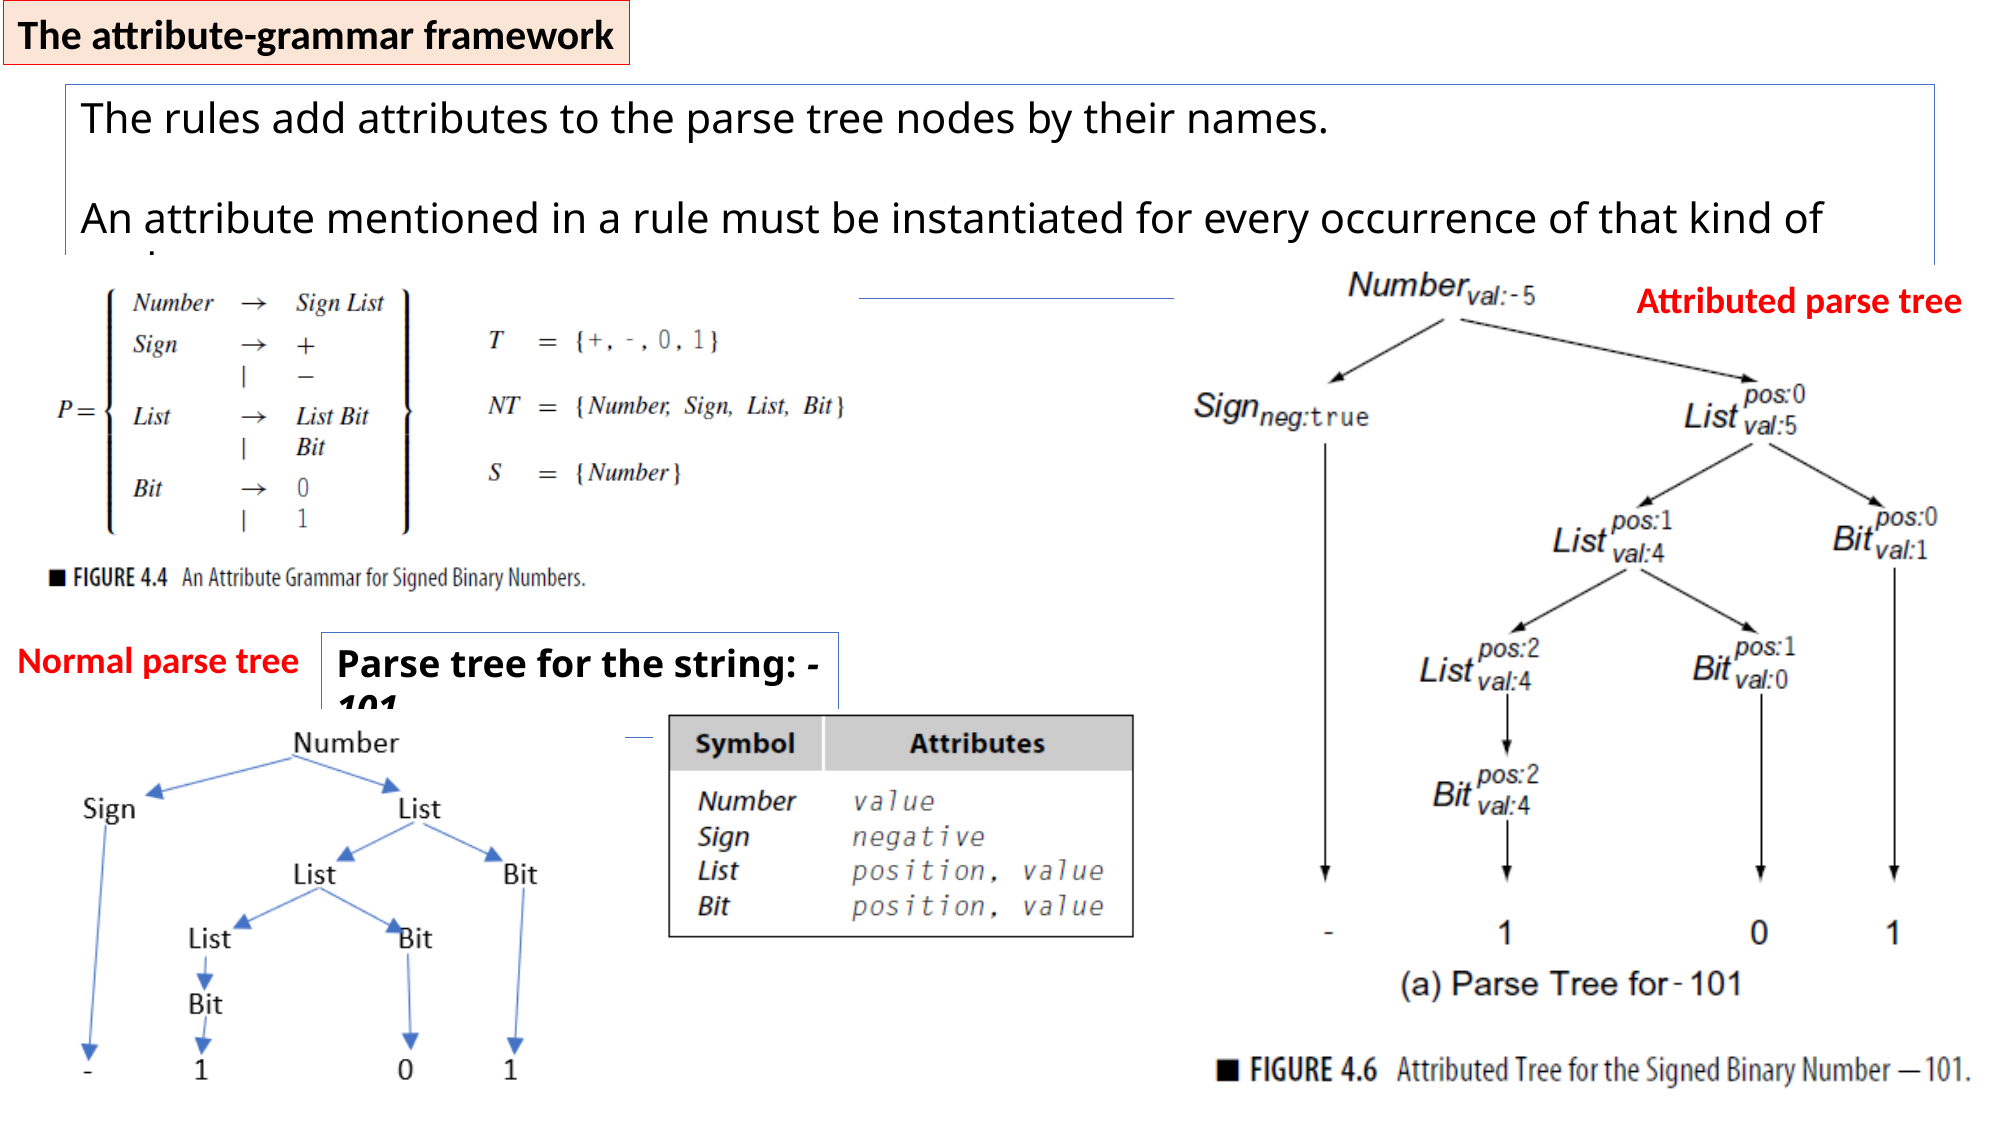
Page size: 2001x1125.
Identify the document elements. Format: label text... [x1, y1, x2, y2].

text_box The attribute-grammar framework [3, 0, 630, 65]
text_box The rules add attributes to the parse tree nodes by their names. An attribute mentioned in a rule must be instantiated for every occurrence of that kind of node. [65, 84, 1935, 299]
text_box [8, 709, 625, 1108]
text_box Normal parse tree [2, 629, 316, 689]
text_box Parse tree for the string: -101 [321, 632, 839, 738]
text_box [1174, 265, 1980, 1099]
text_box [653, 709, 1145, 948]
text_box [19, 255, 859, 613]
